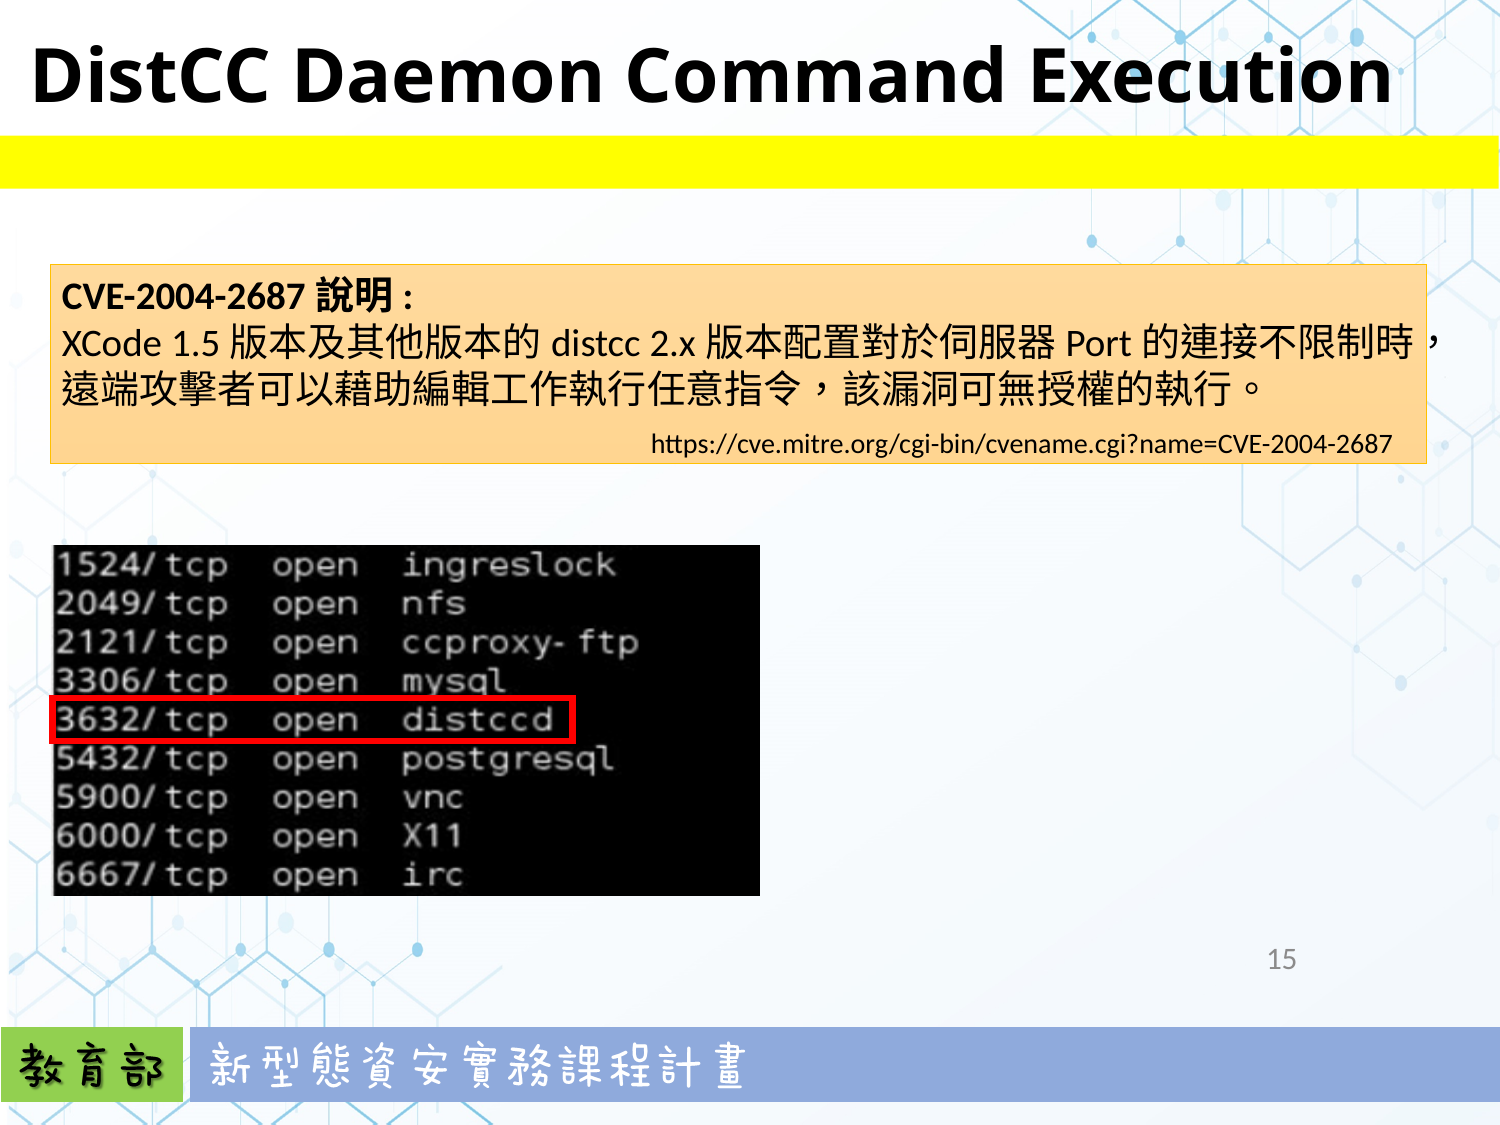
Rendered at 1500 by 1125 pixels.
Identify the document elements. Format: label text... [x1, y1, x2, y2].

text_box CVE-2004-2687說明: XCode 1.5版本及其他版本的distcc 2.x版本配置對於伺服器Port的連接不限制時，遠端攻擊者可以藉助編輯工作執行任意指令，該漏洞可無授權的執行。 [50, 264, 1427, 464]
text_box [0, 135, 1499, 189]
slide_number 15 [1237, 925, 1313, 988]
picture [0, 0, 1500, 1125]
text_box DistCC Daemon Command Execution [14, 19, 1411, 125]
text_box https://cve.mitre.org/cgi-bin/cvename.cgi?name=CVE-2004-2687 [636, 418, 1427, 467]
